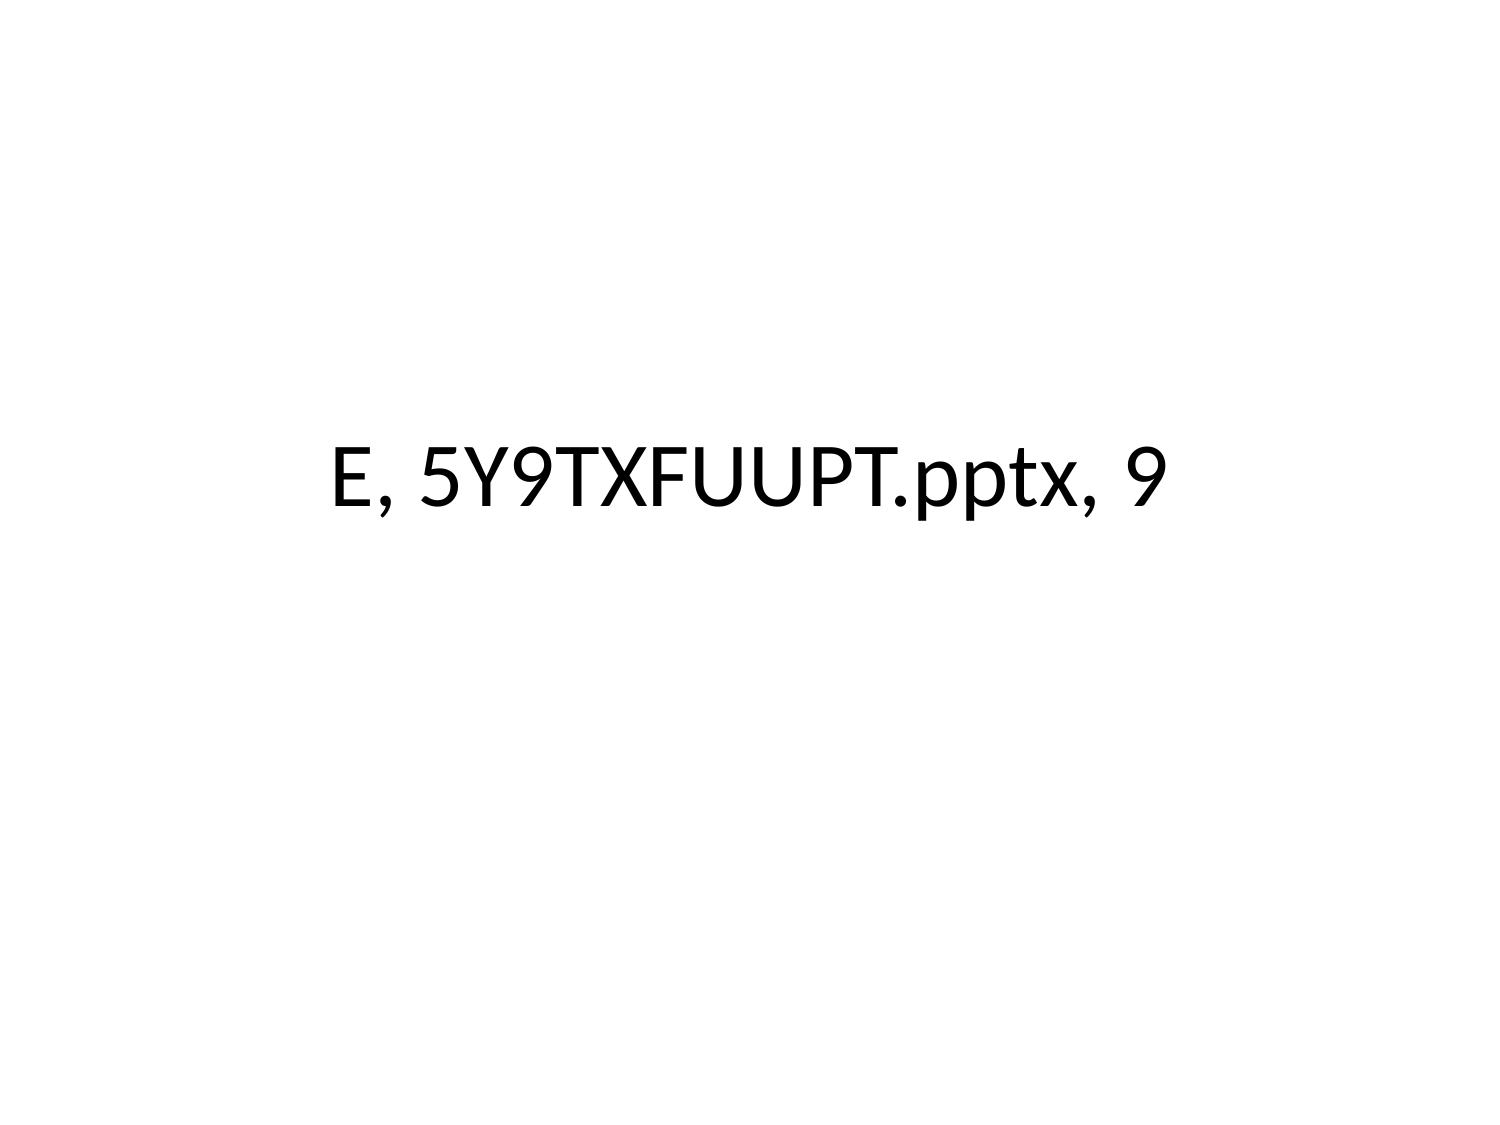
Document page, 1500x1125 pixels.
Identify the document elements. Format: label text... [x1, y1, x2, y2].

title E, 5Y9TXFUUPT.pptx, 9 [112, 349, 1388, 591]
